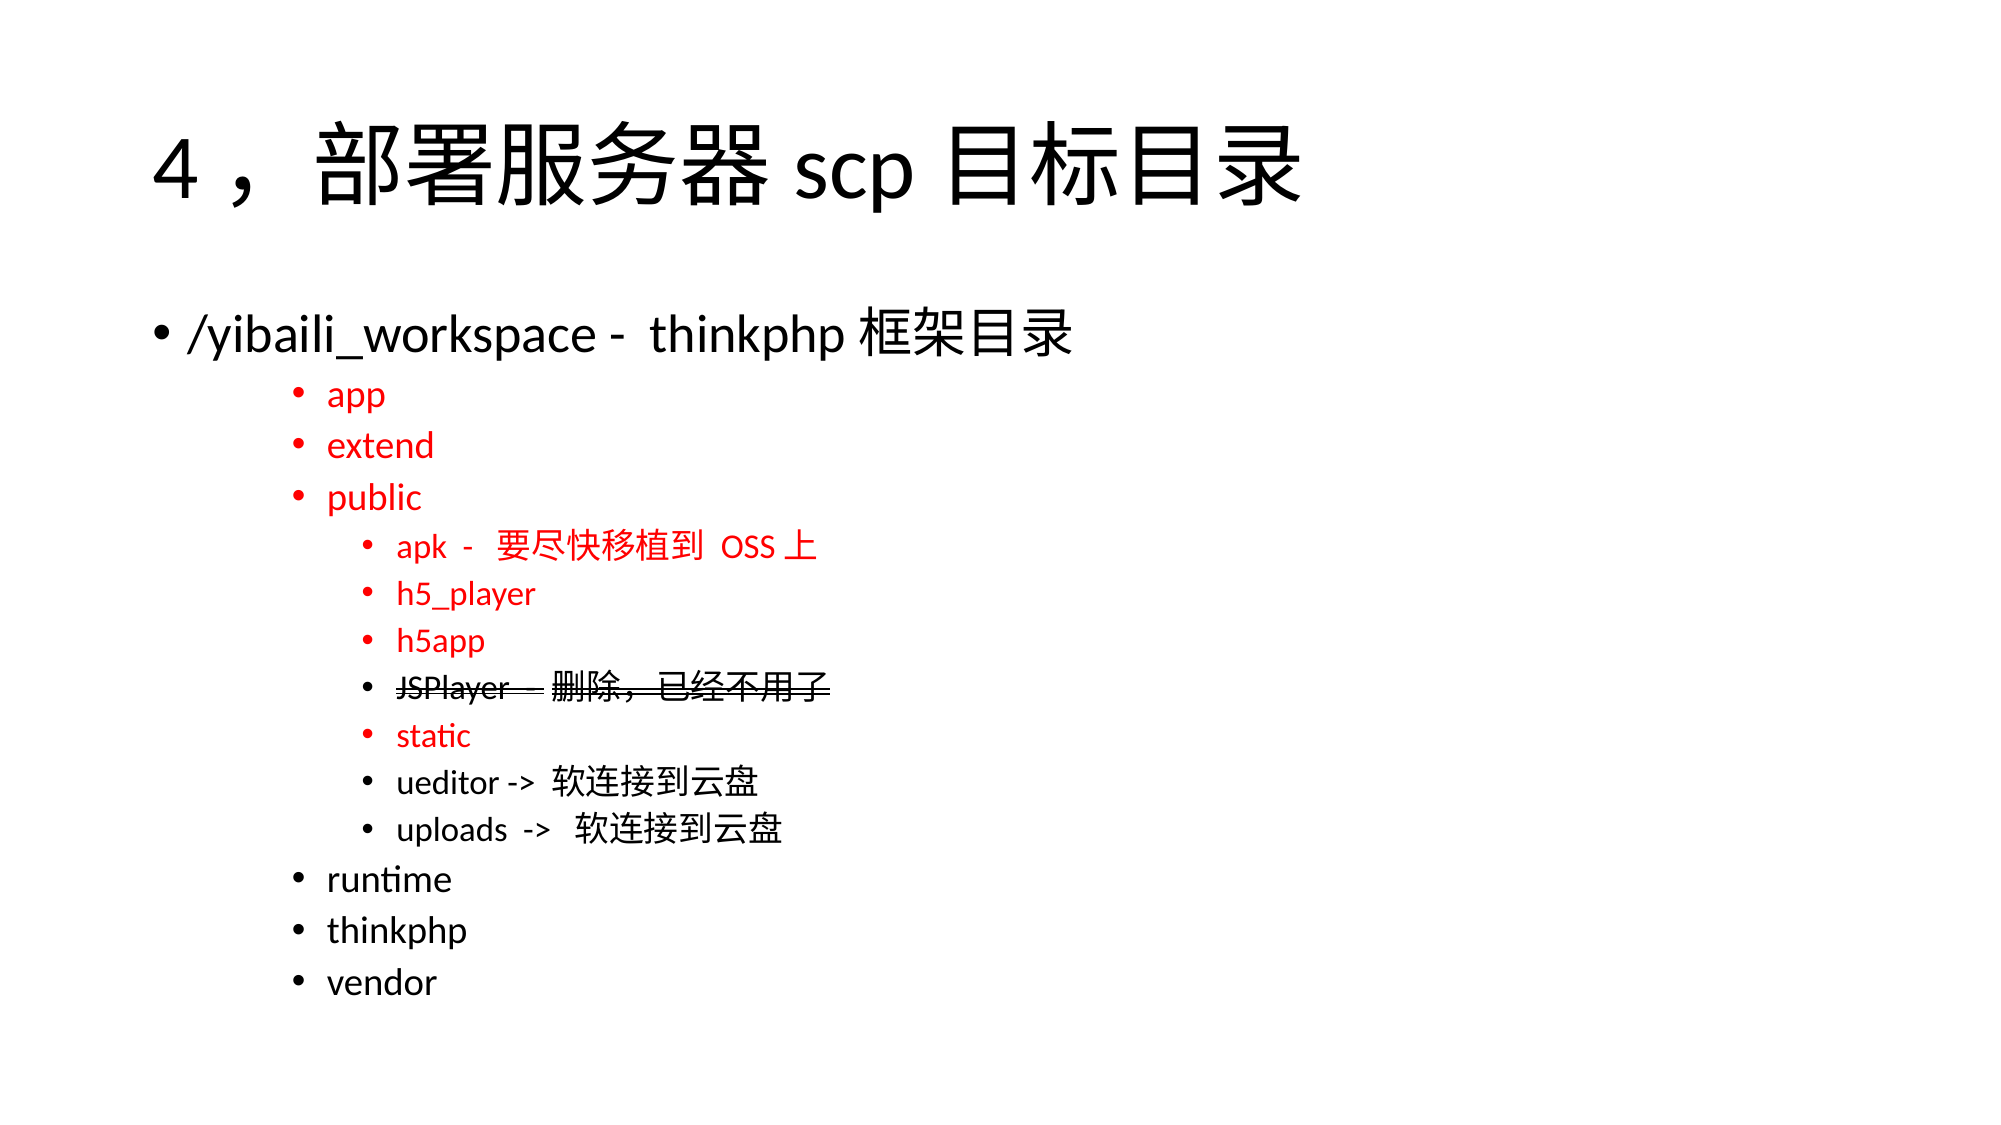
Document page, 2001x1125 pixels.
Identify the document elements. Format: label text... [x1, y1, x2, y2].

list /yibaili_workspace - thinkphp框架目录 app extend public apk - 要尽快移植到 OSS上 h5_player h5app JSPlayer - 删除，已经不用了 static ueditor -> 软连接到云盘 uploads -> 软连接到云盘 runtime thinkphp vendor [137, 297, 1863, 1012]
title 4，部署服务器scp目标目录 [137, 59, 1863, 278]
